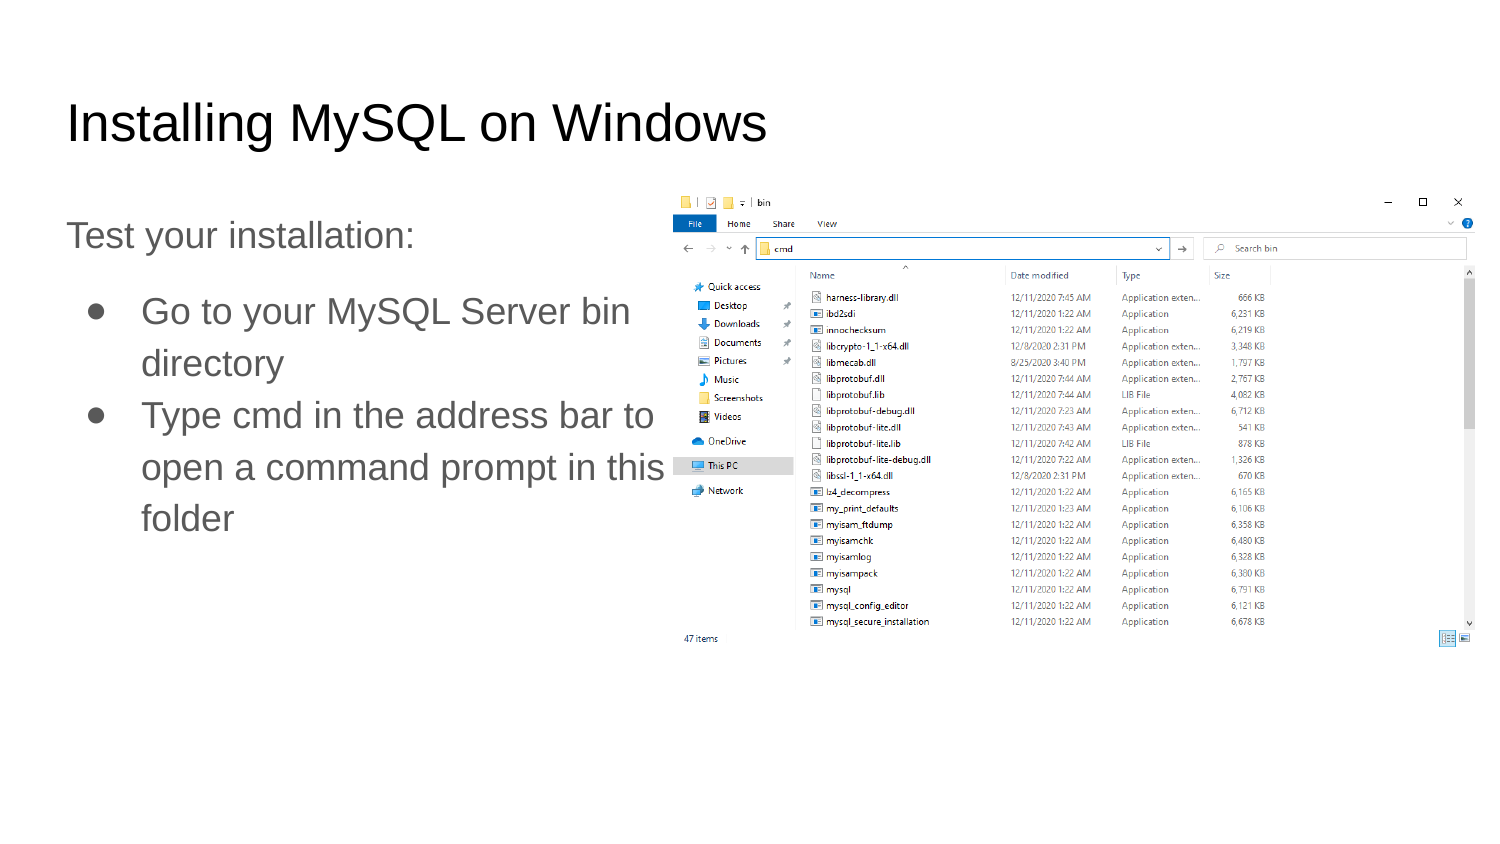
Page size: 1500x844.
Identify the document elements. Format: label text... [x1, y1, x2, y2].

picture [673, 191, 1476, 647]
title Installing MySQL on Windows [51, 72, 1449, 167]
list Test your installation: Go to your MySQL Server bin directory Type cmd in the address bar to open a command prompt in this folder [51, 189, 685, 763]
